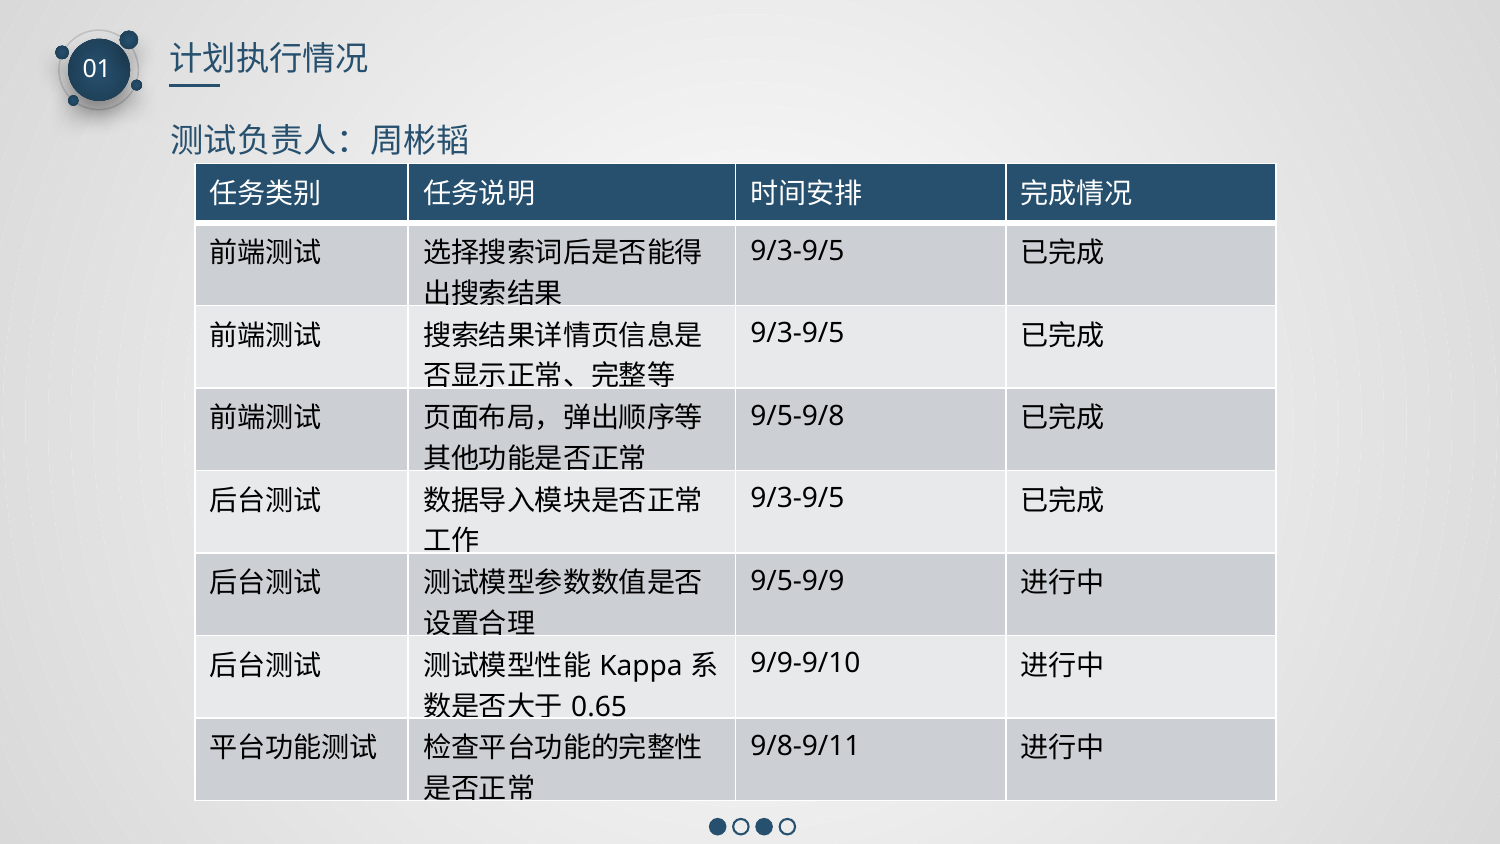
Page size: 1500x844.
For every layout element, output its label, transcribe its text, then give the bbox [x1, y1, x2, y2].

table_cell 9/8-9/11 [736, 719, 1005, 800]
table_cell 测试模型参数数值是否设置合理 [409, 554, 735, 635]
table_cell 测试模型性能Kappa系数是否大于0.65 [409, 636, 735, 717]
text_box 计划执行情况 [154, 30, 384, 85]
table_cell 前端测试 [196, 389, 407, 470]
table_cell 已完成 [1007, 226, 1275, 305]
text_box 测试负责人：周彬韬 [156, 111, 486, 166]
table_cell 已完成 [1007, 389, 1275, 470]
table_cell 检查平台功能的完整性是否正常 [409, 719, 735, 800]
table_header 完成情况 [1007, 164, 1275, 220]
table_cell 已完成 [1007, 306, 1275, 387]
table_cell 后台测试 [196, 471, 407, 552]
table_cell 前端测试 [196, 226, 407, 305]
table_cell 9/3-9/5 [736, 226, 1005, 305]
table_cell 后台测试 [196, 636, 407, 717]
table_cell 前端测试 [196, 306, 407, 387]
table_cell 已完成 [1007, 471, 1275, 552]
table_cell 搜索结果详情页信息是否显示正常、完整等 [409, 306, 735, 387]
table_cell 9/9-9/10 [736, 636, 1005, 717]
table_cell 进行中 [1007, 719, 1275, 800]
table_cell 9/3-9/5 [736, 306, 1005, 387]
table_header 任务类别 [196, 164, 407, 220]
text_box 01 [67, 45, 126, 91]
table_cell 9/5-9/8 [736, 389, 1005, 470]
table_cell 页面布局，弹出顺序等其他功能是否正常 [409, 389, 735, 470]
table_cell 平台功能测试 [196, 719, 407, 800]
table_cell 后台测试 [196, 554, 407, 635]
table_header 任务说明 [409, 164, 735, 220]
table_cell 9/3-9/5 [736, 471, 1005, 552]
table_cell 选择搜索词后是否能得出搜索结果 [409, 226, 735, 305]
table_cell 9/5-9/9 [736, 554, 1005, 635]
table_cell 数据导入模块是否正常工作 [409, 471, 735, 552]
table_header 时间安排 [736, 164, 1005, 220]
table_cell 进行中 [1007, 636, 1275, 717]
table_cell 进行中 [1007, 554, 1275, 635]
